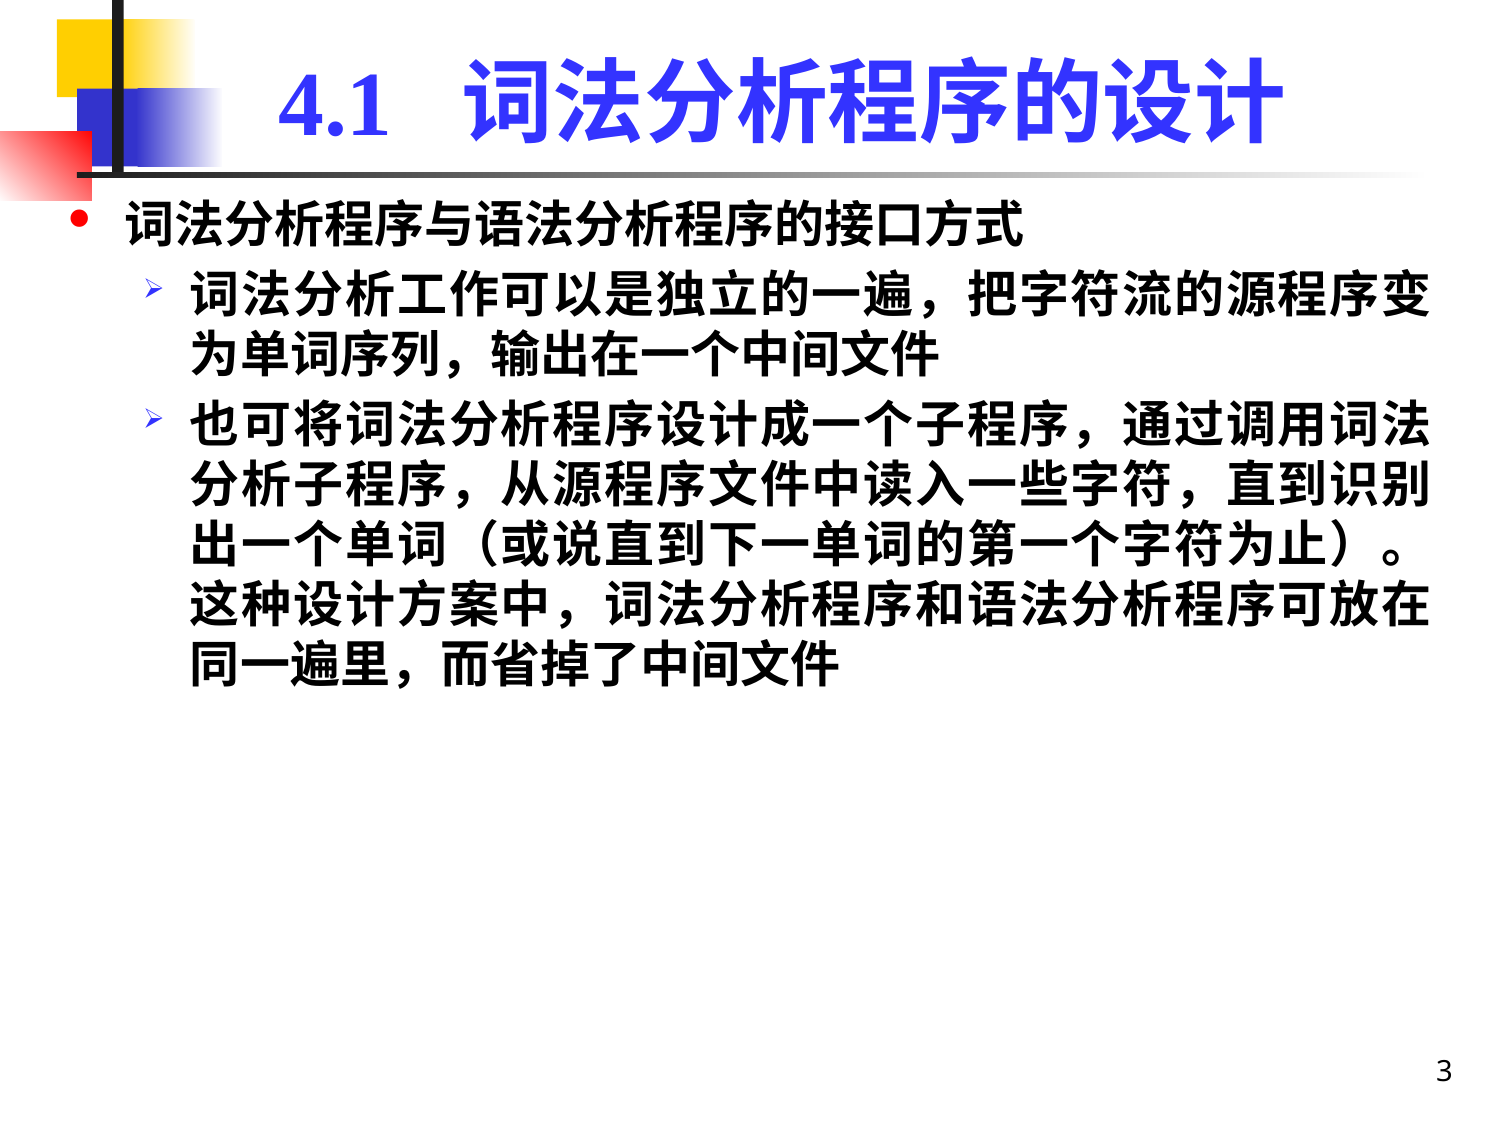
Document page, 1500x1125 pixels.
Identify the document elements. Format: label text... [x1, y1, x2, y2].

slide_number 3 [1155, 1024, 1468, 1100]
title 4.1 词法分析程序的设计 [188, 35, 1376, 161]
list 词法分析程序与语法分析程序的接口方式 词法分析工作可以是独立的一遍，把字符流的源程序变为单词序列，输出在一个中间文件 也可将词法分析程序设计成一个子程序，通过调用词法分析子程序，从源程序文件中读入一些字符，直到识别出一个单词（或说直到下一单词的第一个字符为止）。这种设计方案中，词法分析程序和语法分析程序可放在同一遍里，而省掉了中间文件 [53, 184, 1447, 1006]
